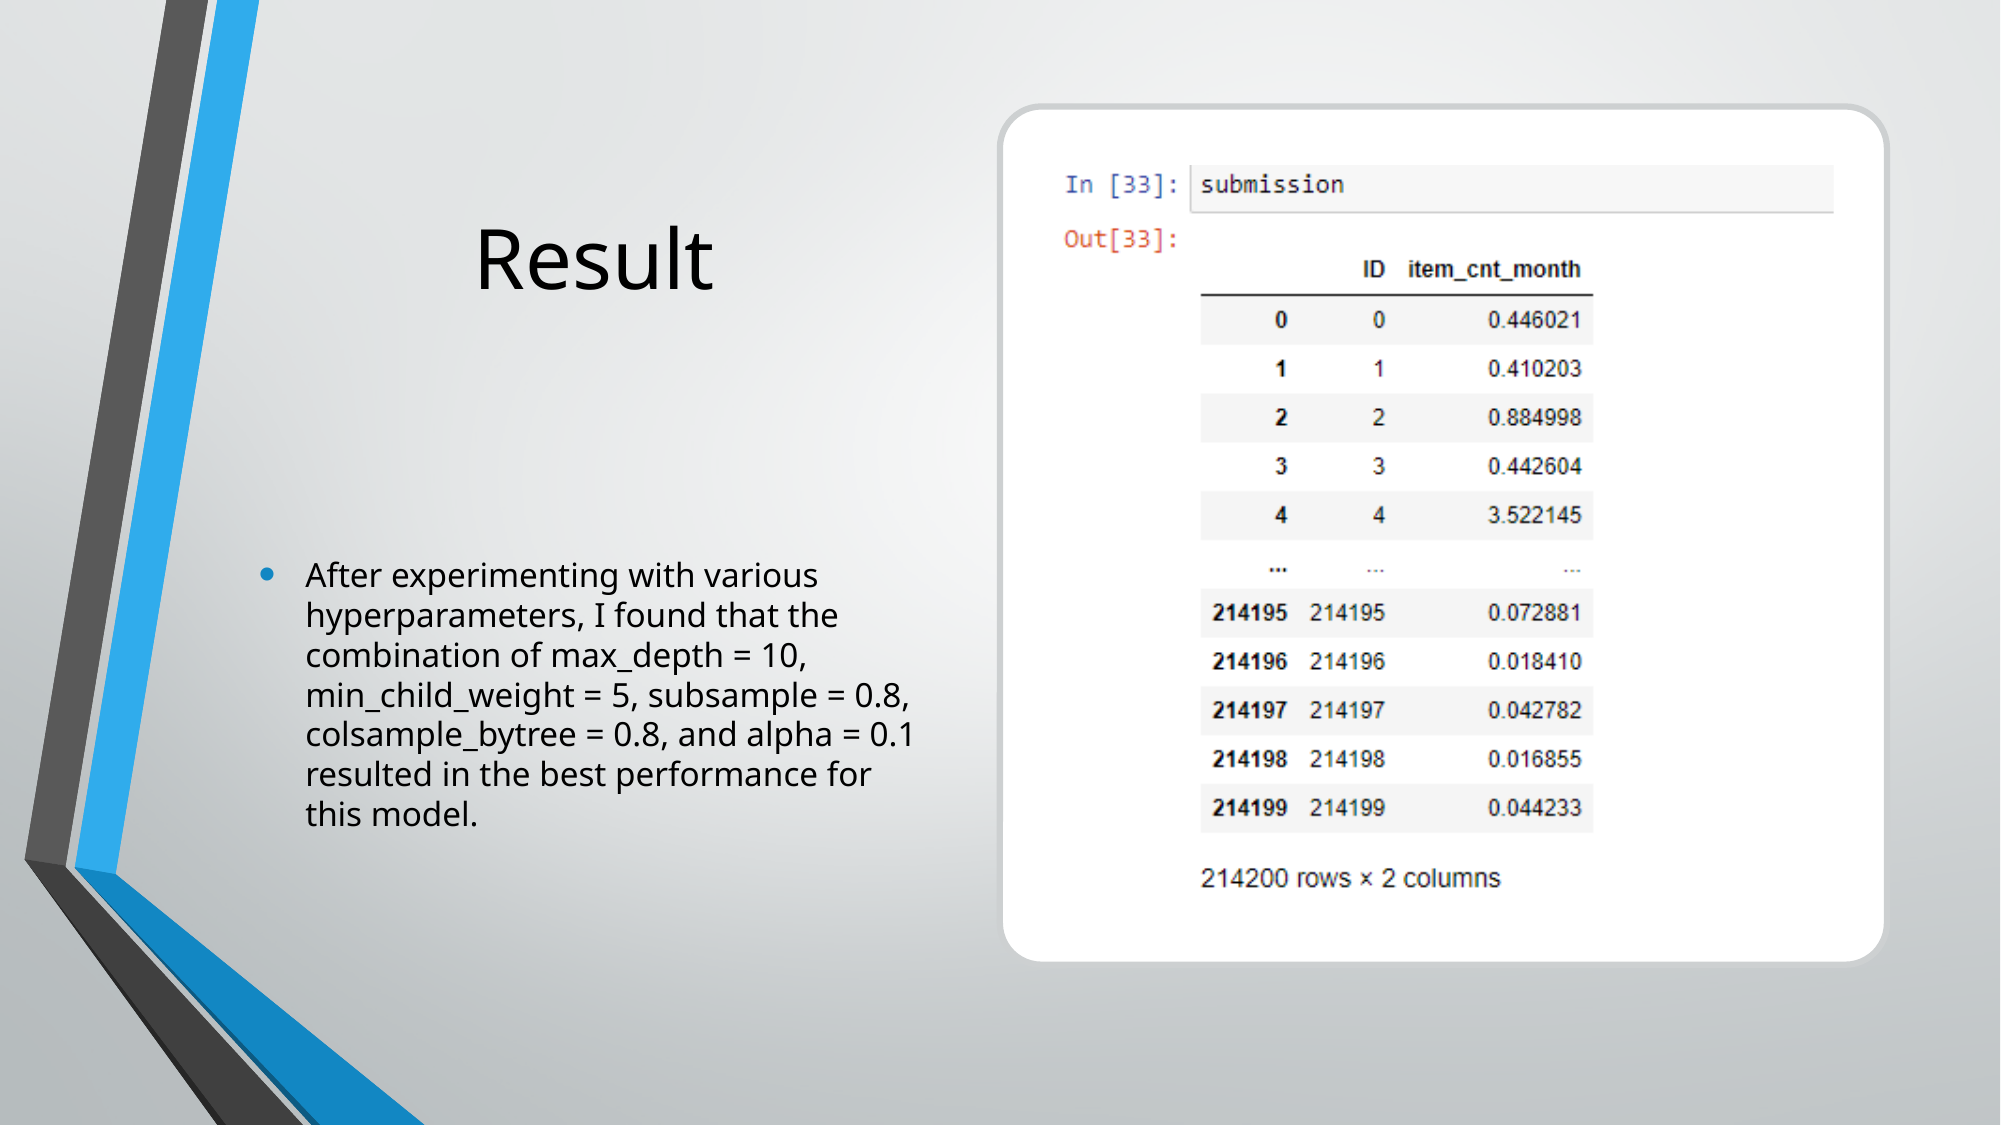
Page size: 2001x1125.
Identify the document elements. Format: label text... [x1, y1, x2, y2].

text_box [24, 0, 425, 1125]
list After experimenting with various hyperparameters, I found that the combination of max_depth = 10, min_child_weight = 5, subsample = 0.8, colsample_bytree = 0.8, and alpha = 0.1 resulted in the best performance for this model. [425, 437, 946, 950]
title Result [425, 112, 946, 400]
text_box [998, 105, 1889, 967]
picture [1055, 165, 1834, 912]
